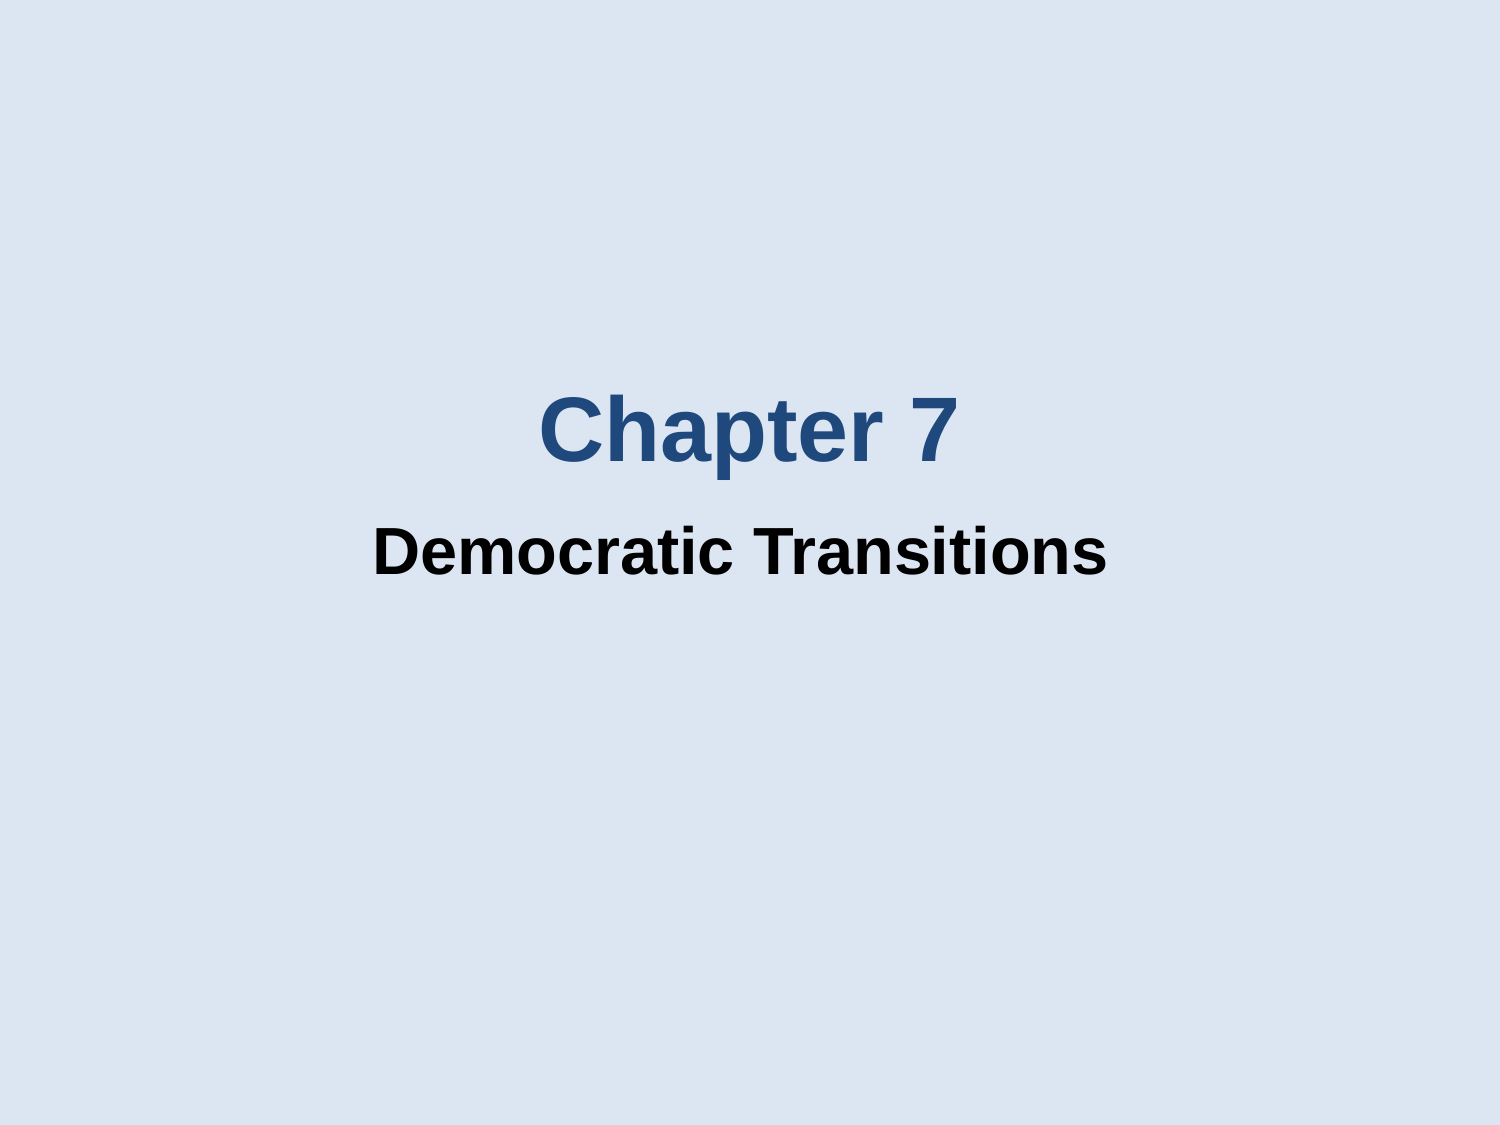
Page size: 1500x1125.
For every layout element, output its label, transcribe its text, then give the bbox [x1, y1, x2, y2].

list Chapter 7 [225, 187, 1275, 488]
subtitle Democratic Transitions [225, 500, 1275, 788]
